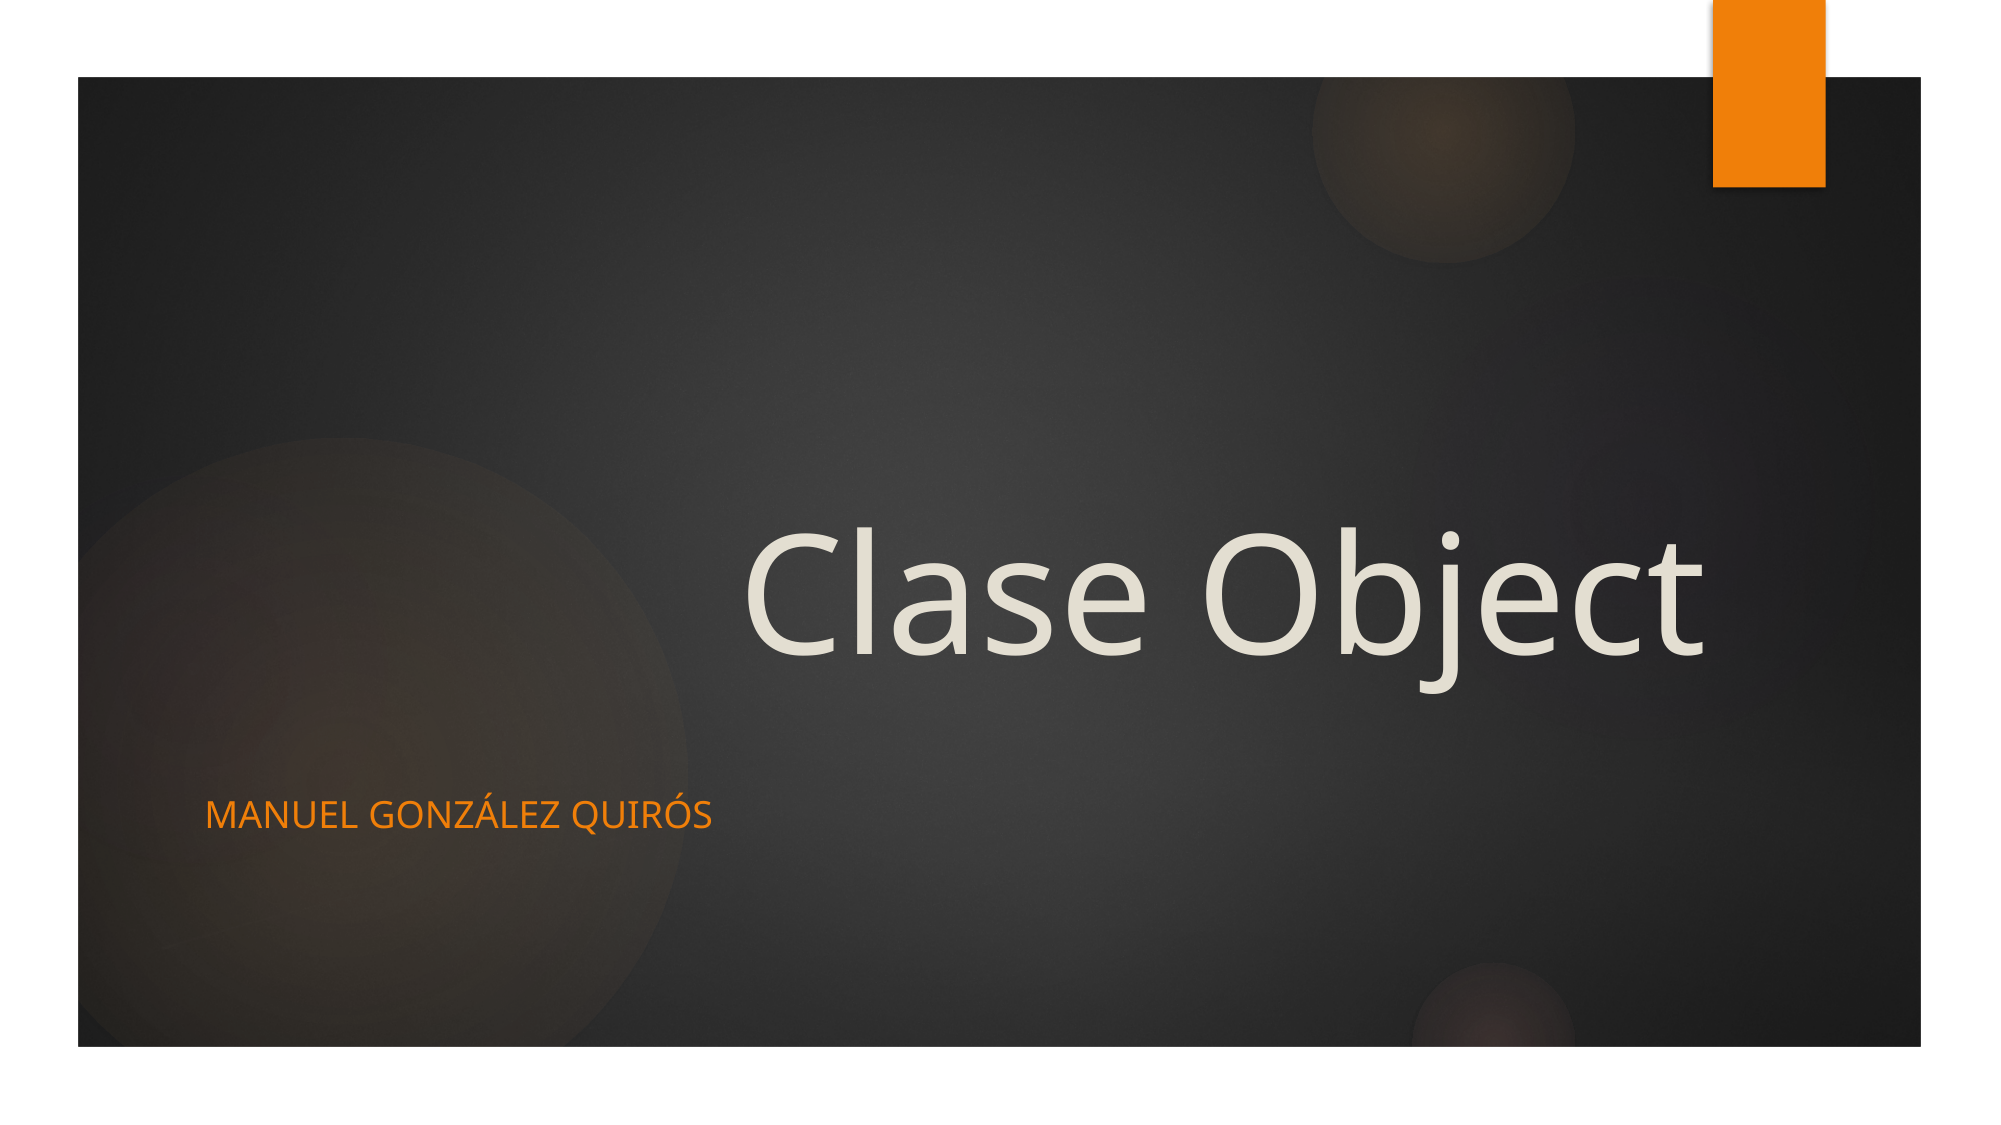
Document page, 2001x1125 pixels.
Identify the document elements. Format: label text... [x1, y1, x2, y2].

title Clase Object [274, 256, 1723, 696]
subtitle Manuel González Quirós [189, 783, 1638, 925]
